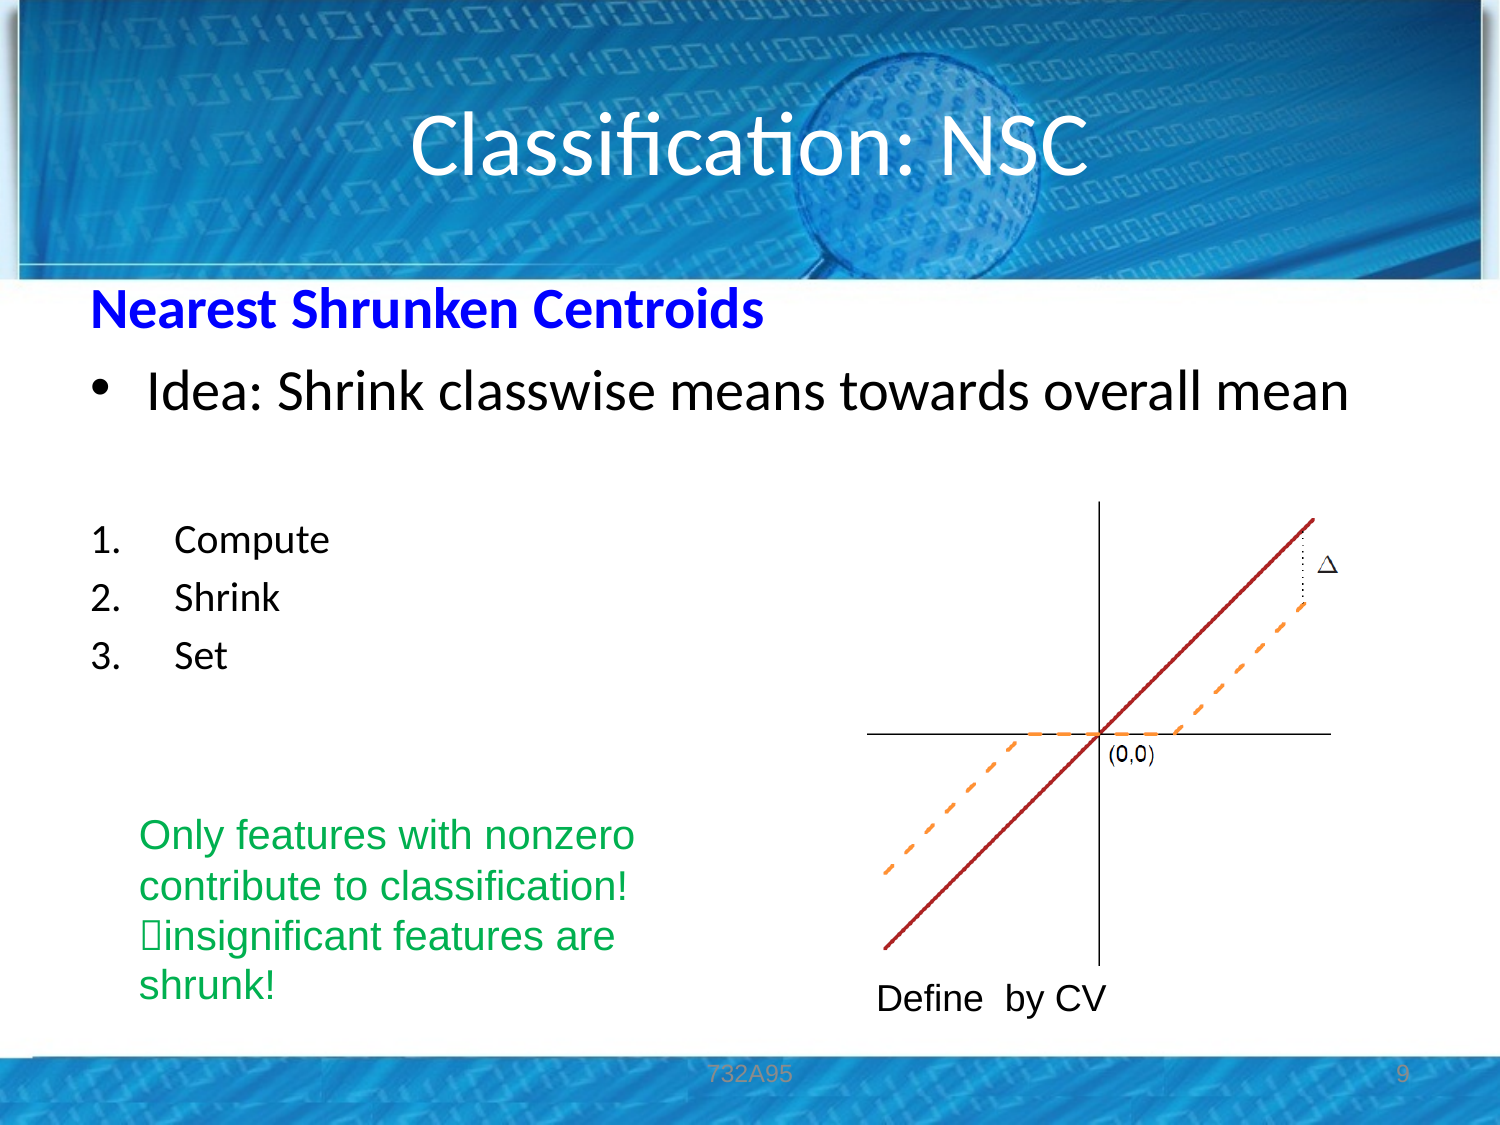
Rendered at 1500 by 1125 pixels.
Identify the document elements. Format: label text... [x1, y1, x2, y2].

footer 732A95 [512, 1042, 988, 1103]
picture [0, 0, 1500, 1125]
slide_number 9 [1074, 1042, 1425, 1103]
title Classification: NSC [75, 45, 1425, 233]
